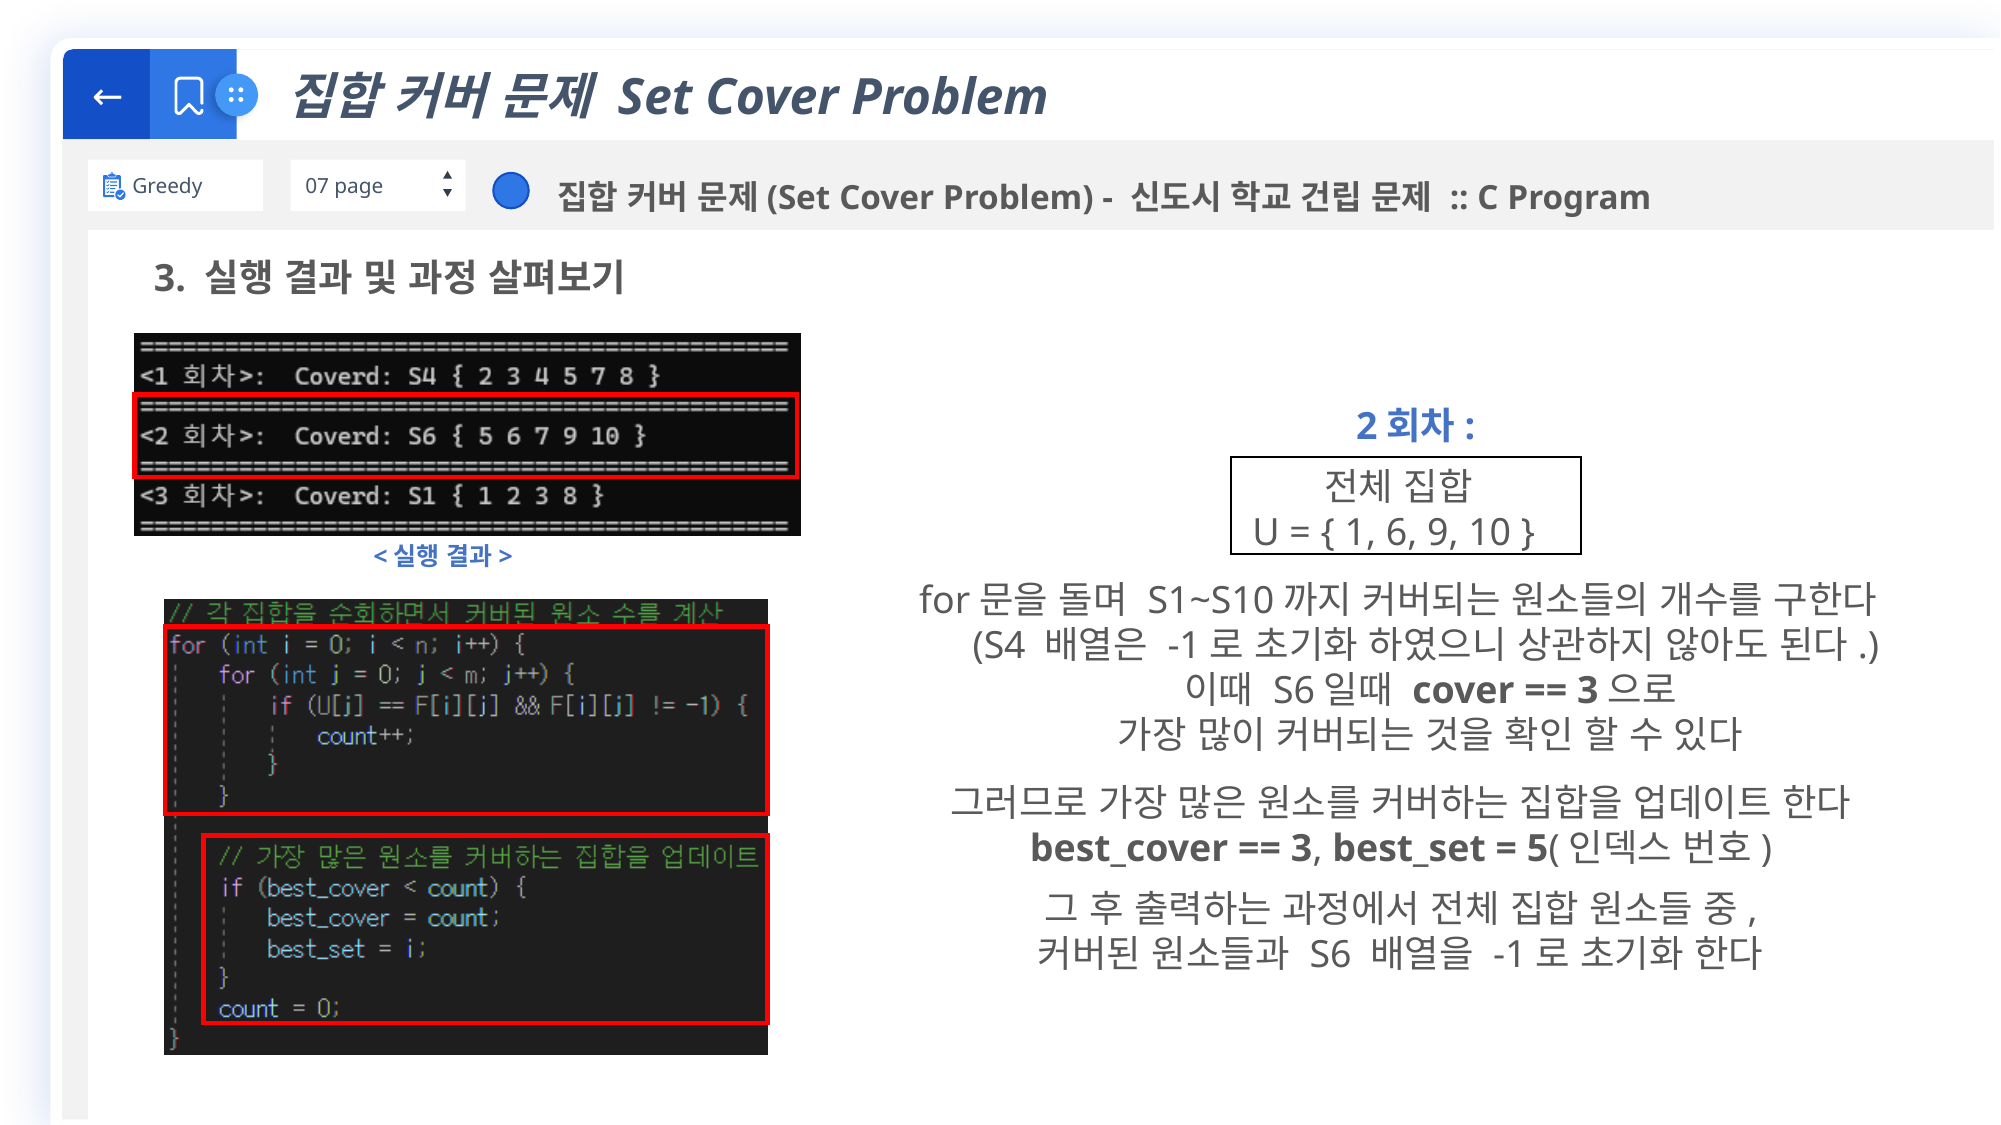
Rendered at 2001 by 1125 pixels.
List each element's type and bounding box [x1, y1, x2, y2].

picture [164, 599, 768, 1055]
picture [134, 333, 801, 536]
text_box [56, 43, 2000, 1125]
